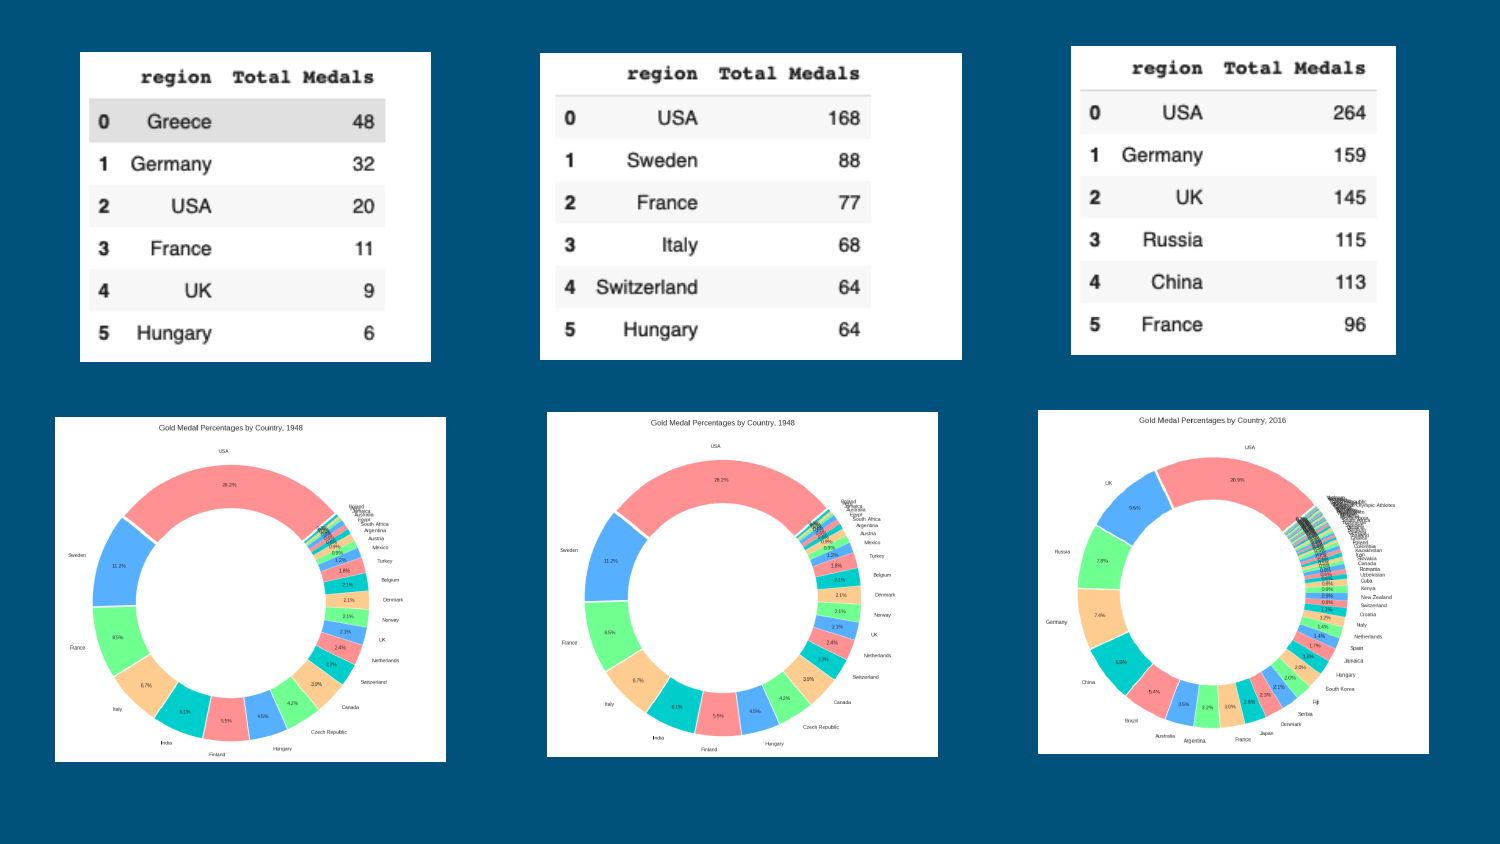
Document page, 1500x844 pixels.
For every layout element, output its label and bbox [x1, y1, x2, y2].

picture [541, 54, 961, 359]
picture [56, 418, 445, 761]
picture [548, 413, 937, 756]
picture [1039, 411, 1428, 753]
picture [81, 53, 430, 361]
picture [1072, 47, 1395, 354]
